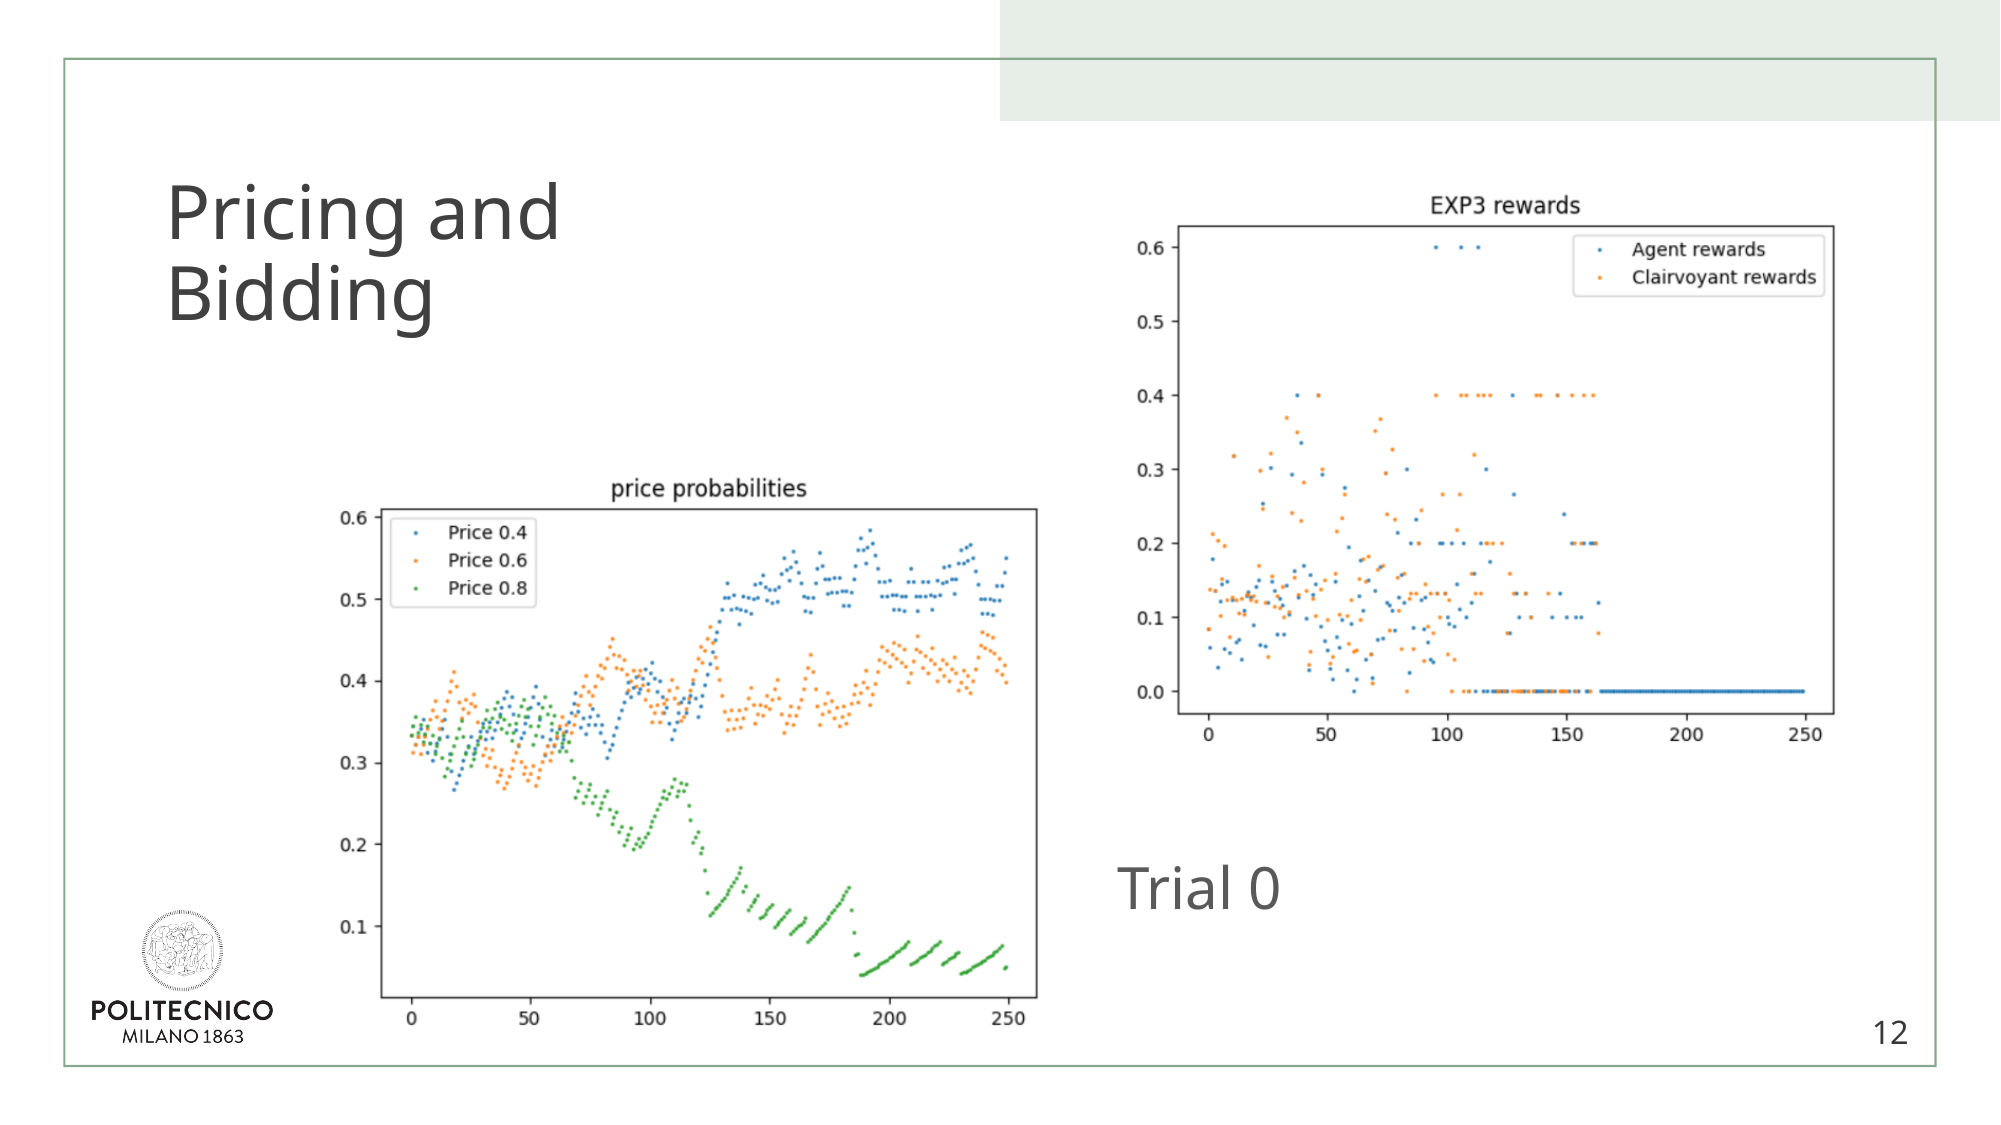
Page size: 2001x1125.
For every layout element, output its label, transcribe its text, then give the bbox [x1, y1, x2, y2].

title Pricing and Bidding [150, 167, 825, 993]
slide_number 12 [1473, 1004, 1924, 1064]
picture [276, 150, 1912, 1063]
picture [92, 910, 273, 1043]
text_box Trial 0 [1115, 778, 1851, 1035]
